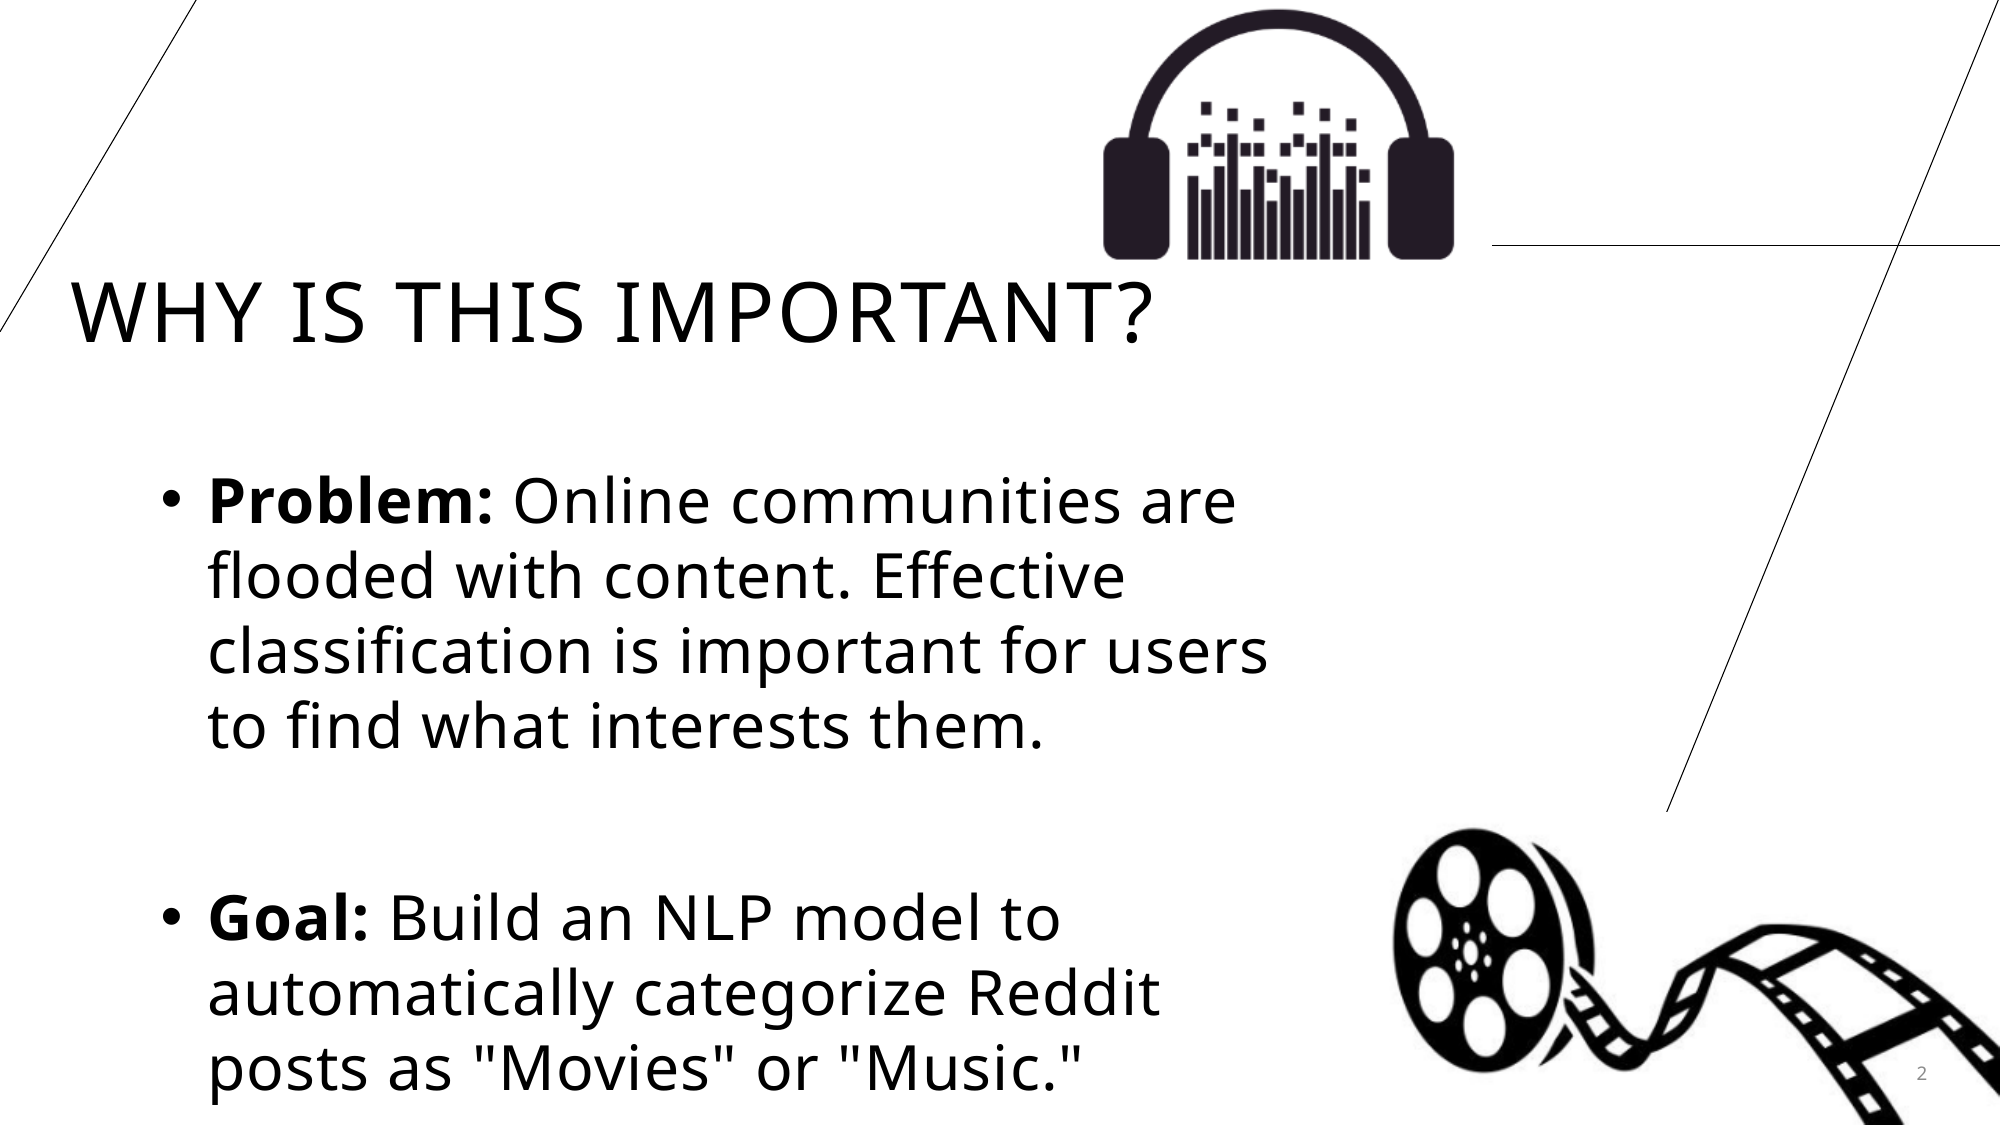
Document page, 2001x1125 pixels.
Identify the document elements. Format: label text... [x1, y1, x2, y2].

picture [1065, 0, 1468, 280]
picture [1379, 812, 2000, 1125]
title Why is this important? [55, 20, 1251, 369]
list Problem: Online communities are flooded with content. Effective classification is important for users to find what interests them. Goal: Build an NLP model to automatically categorize Reddit posts as "Movies" or "Music." [145, 453, 1342, 778]
